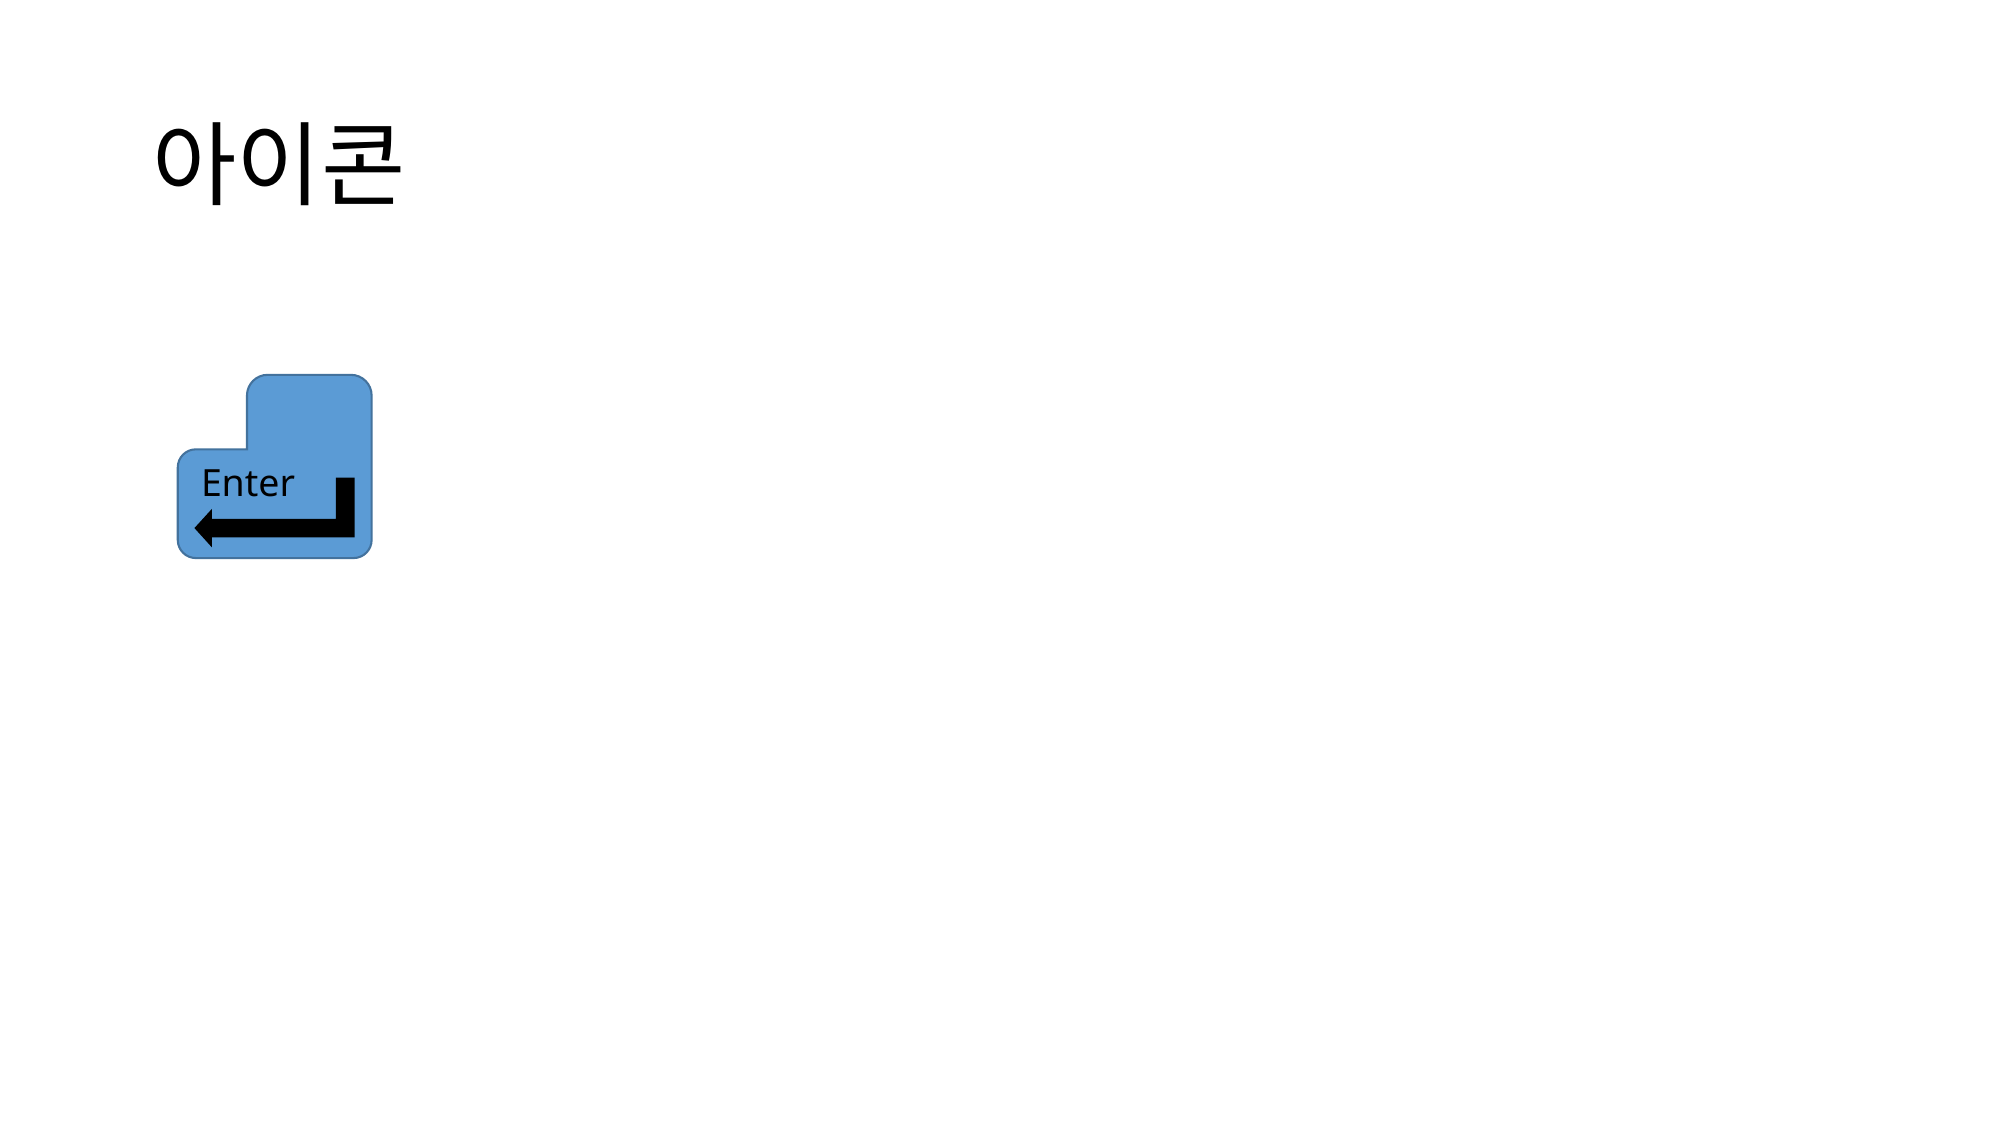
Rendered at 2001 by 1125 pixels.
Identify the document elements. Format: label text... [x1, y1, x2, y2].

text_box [177, 374, 372, 559]
title 아이콘 [137, 59, 1863, 278]
